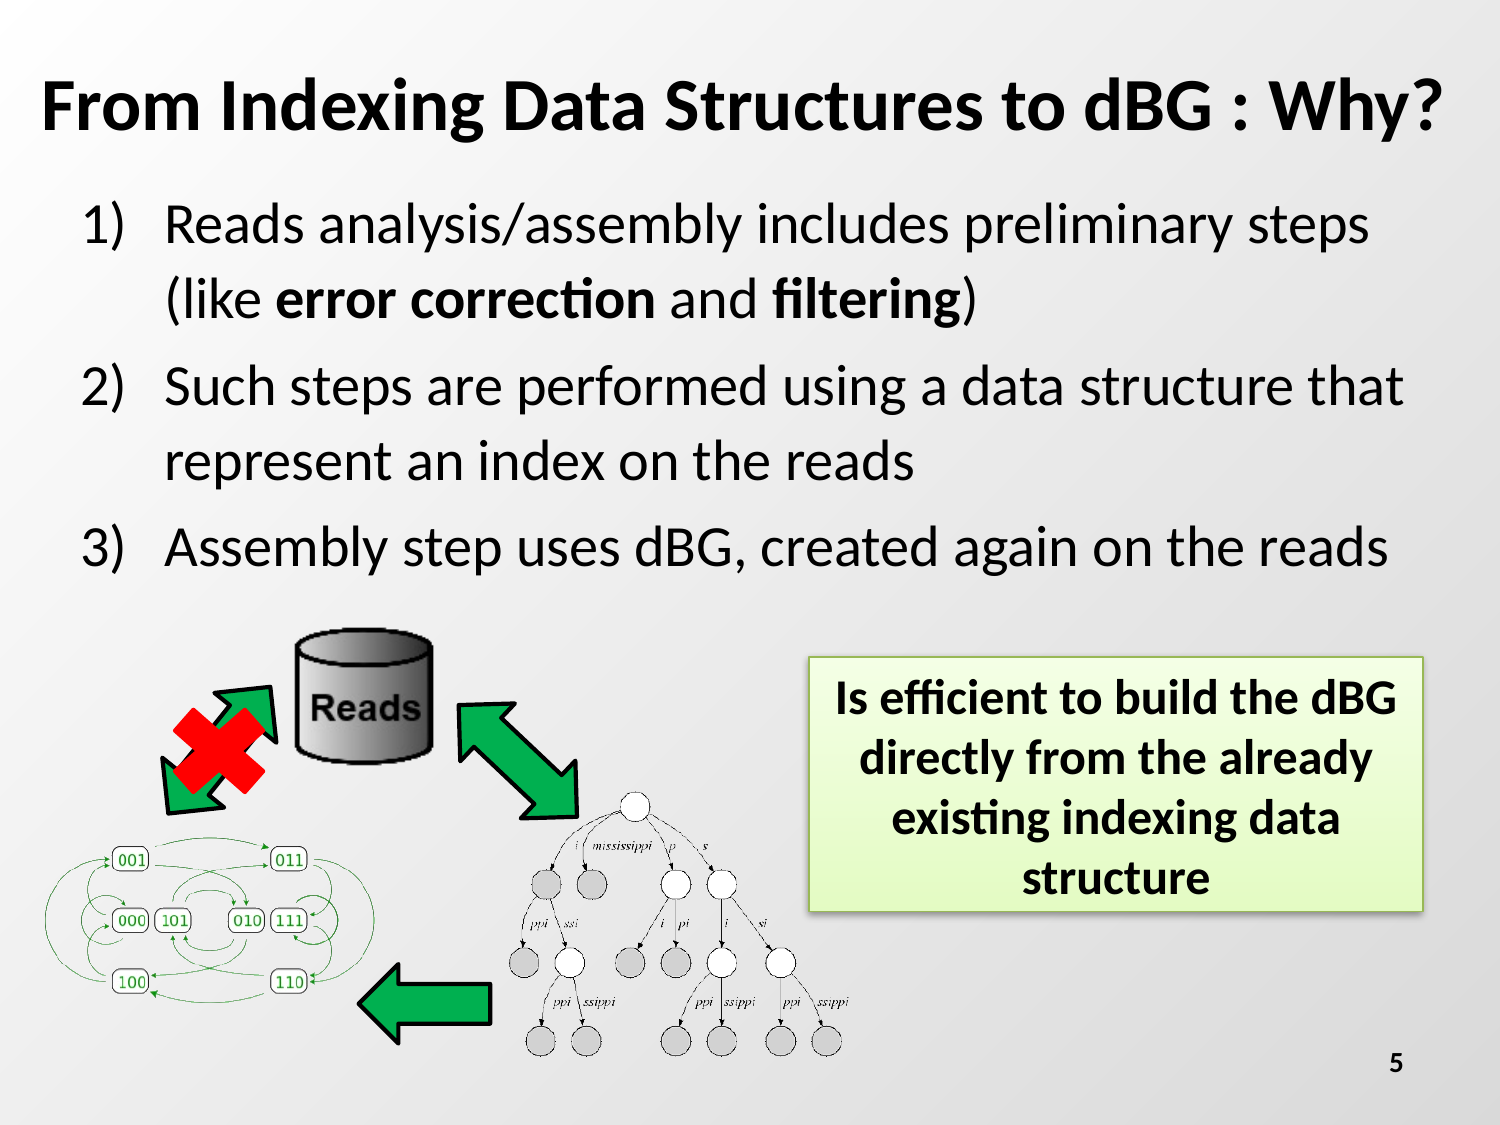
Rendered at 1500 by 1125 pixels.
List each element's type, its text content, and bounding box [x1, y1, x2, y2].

text_box [172, 707, 266, 795]
text_box [456, 701, 579, 786]
title From Indexing Data Structures to dBG : Why? [17, 27, 1471, 173]
text_box [160, 755, 227, 816]
picture [36, 822, 385, 1012]
text_box [212, 684, 276, 745]
list Reads analysis/assembly includes preliminary steps (like error correction and filtering) Such steps are performed using a data structure that represent an index on the reads Assembly step uses dBG, created again on the reads [64, 172, 1424, 634]
slide_number 5 [1068, 1030, 1419, 1091]
picture [281, 617, 444, 767]
text_box Is efficient to build the dBG directly from the already existing indexing data structure [808, 656, 1424, 912]
text_box [371, 962, 493, 1046]
picture [505, 787, 869, 1059]
